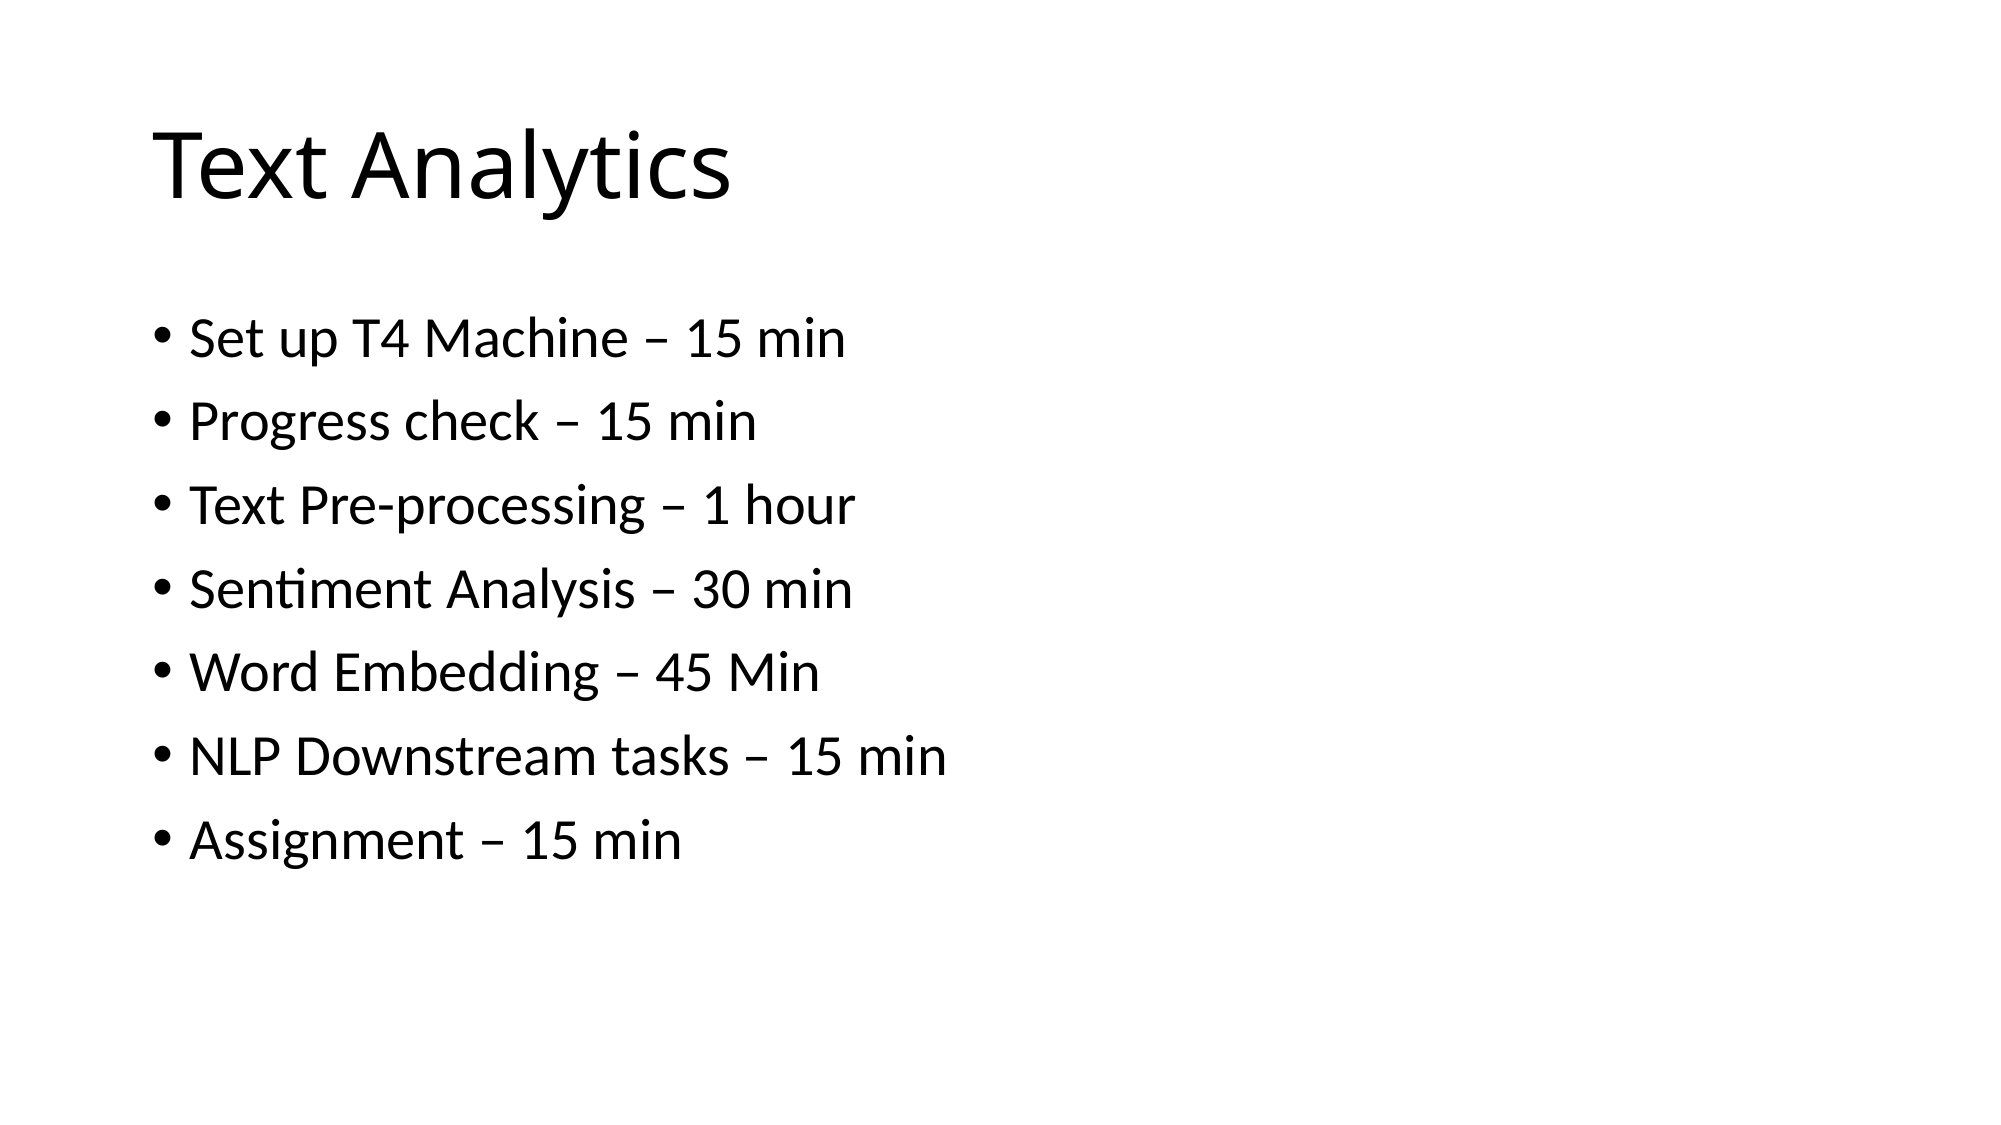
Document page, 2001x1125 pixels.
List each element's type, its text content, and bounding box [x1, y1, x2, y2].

title Text Analytics [137, 59, 1863, 278]
list Set up T4 Machine – 15 min Progress check – 15 min Text Pre-processing – 1 hour Sentiment Analysis – 30 min Word Embedding – 45 Min NLP Downstream tasks – 15 min Assignment – 15 min [137, 299, 1863, 1014]
